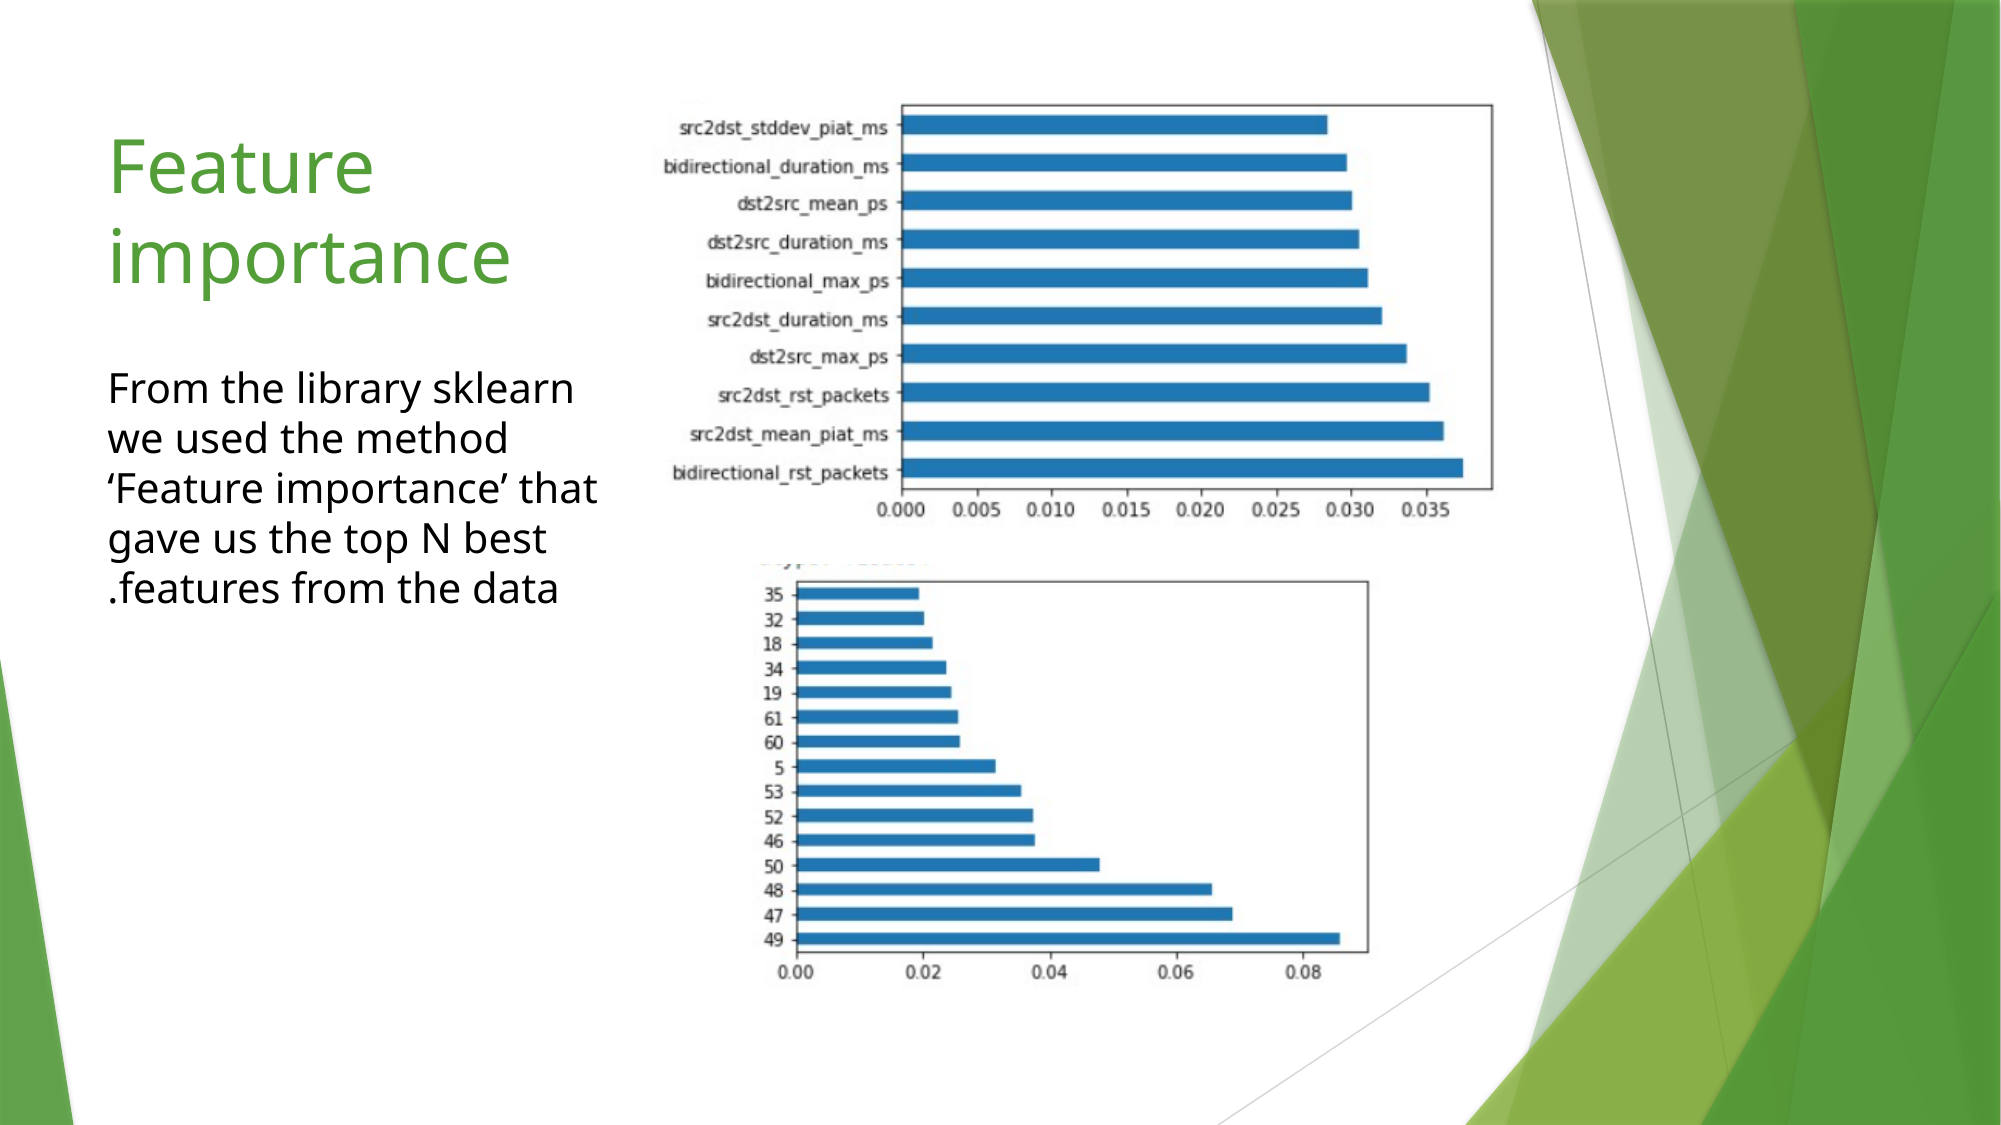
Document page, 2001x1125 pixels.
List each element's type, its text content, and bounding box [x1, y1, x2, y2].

picture [741, 563, 1413, 992]
list From the library sklearn we used the method ‘Feature importance’ that gave us the top N best features from the data. [92, 354, 625, 809]
picture [645, 99, 1509, 528]
title Feature importance [92, 99, 592, 317]
